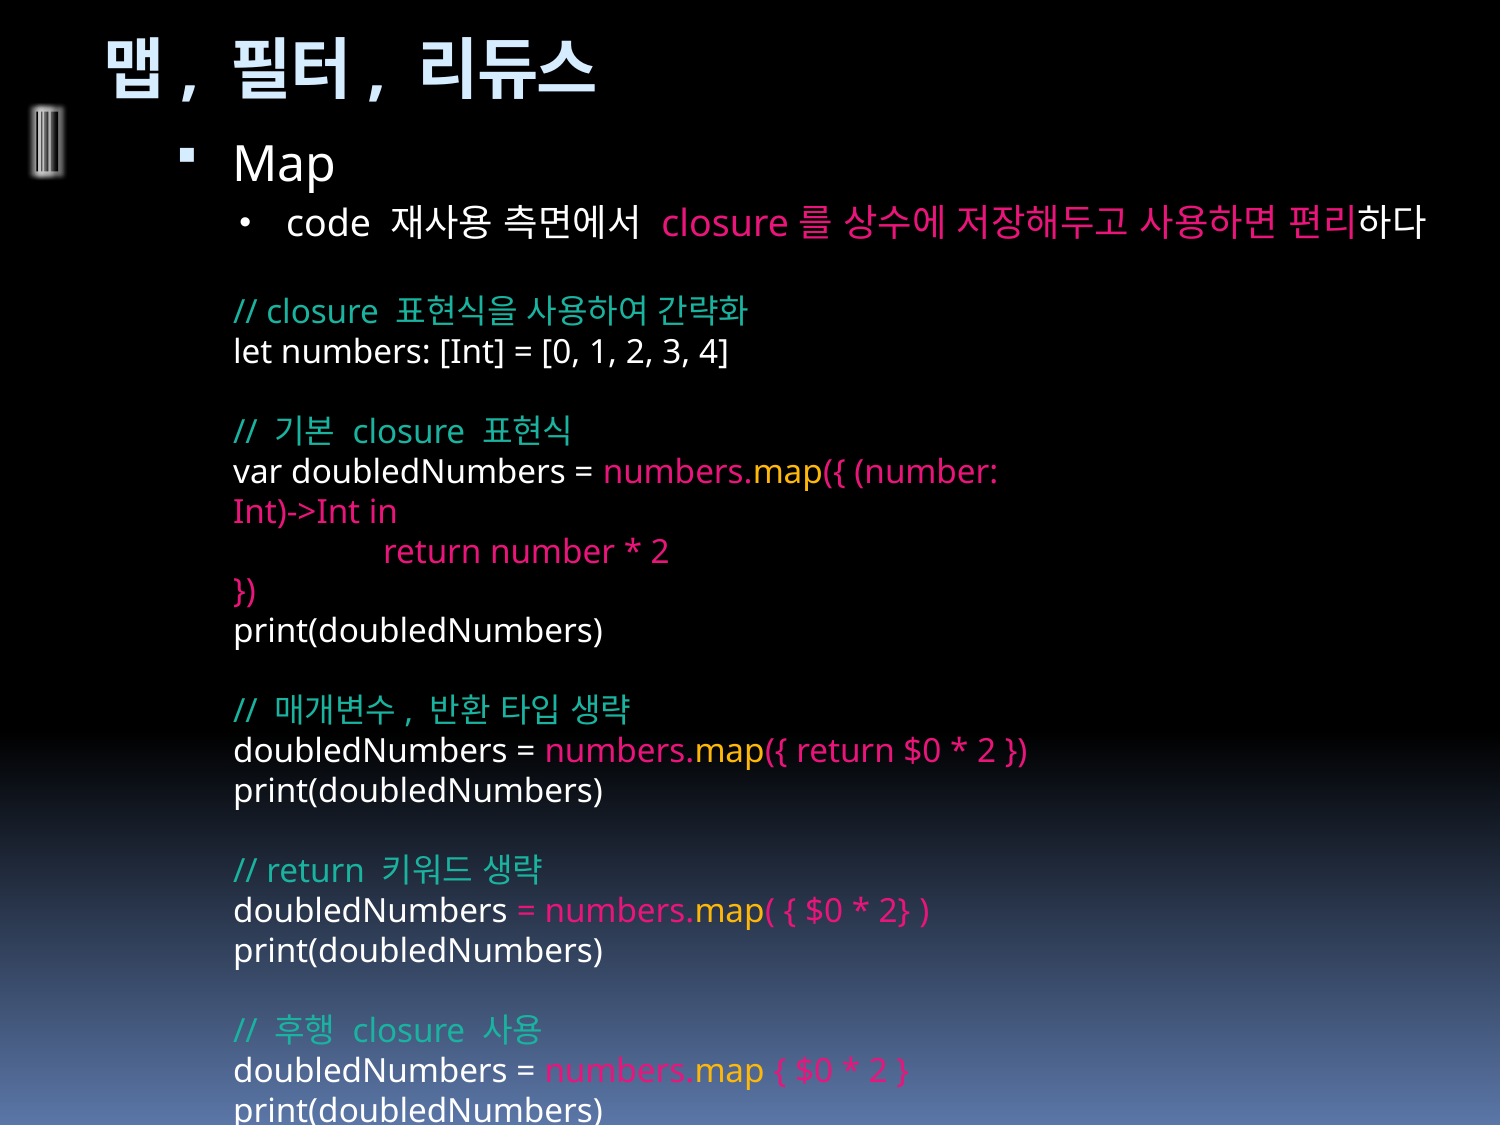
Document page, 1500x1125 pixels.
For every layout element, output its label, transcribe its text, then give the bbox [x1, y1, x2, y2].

title 맵, 필터, 리듀스 [88, 19, 1500, 117]
text_box // closure 표현식을 사용하여 간략화 let numbers: [Int] = [0, 1, 2, 3, 4] // 기본 closure 표현식 var doubledNumbers = numbers.map({ (number: Int)->Int in return number * 2 }) print(doubledNumbers) // 매개변수, 반환 타입 생략 doubledNumbers = numbers.map({ return $0 * 2 }) print(doubledNumbers) // return 키워드 생략 doubledNumbers = numbers.map( { $0 * 2} ) print(doubledNumbers) // 후행 closure 사용 doubledNumbers = numbers.map { $0 * 2 } print(doubledNumbers) [218, 282, 1081, 1125]
list Map code 재사용 측면에서 closure를 상수에 저장해두고 사용하면 편리하다 [150, 124, 1500, 1046]
